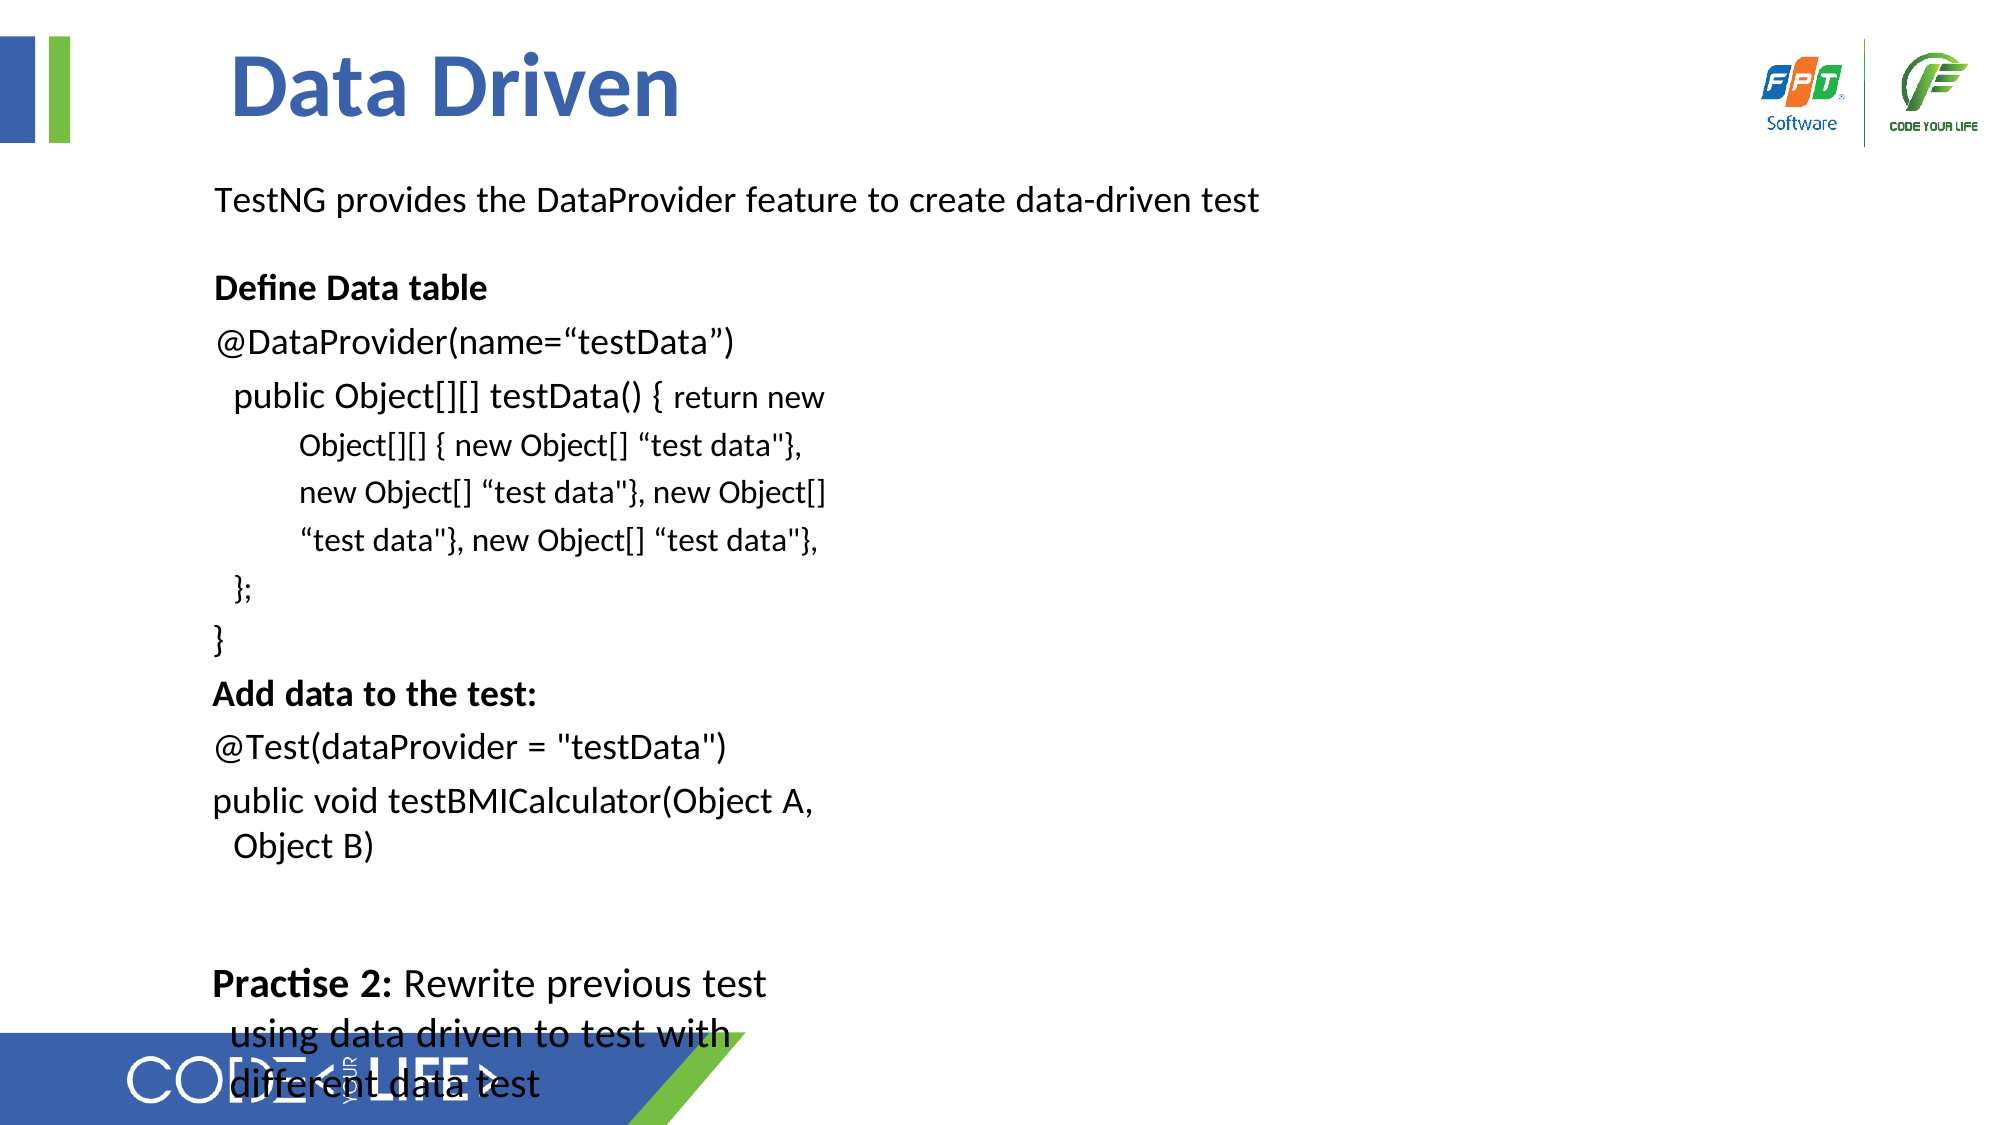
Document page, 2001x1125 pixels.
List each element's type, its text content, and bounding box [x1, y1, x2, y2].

text_box TestNG provides the DataProvider feature to create data-driven test Define Data table @DataProvider(name=“testData”) public Object[][] testData() { return new Object[][] { new Object[] “test data"}, new Object[] “test data"}, new Object[] “test data"}, new Object[] “test data"}, }; } Add data to the test: @Test(dataProvider = "testData") public void testBMICalculator(Object A, Object B) Practise 2: Rewrite previous test using data driven to test with different data test [212, 174, 1763, 1106]
title Data Driven [200, 24, 1222, 213]
picture [1761, 39, 1978, 147]
picture [127, 1056, 212, 1104]
